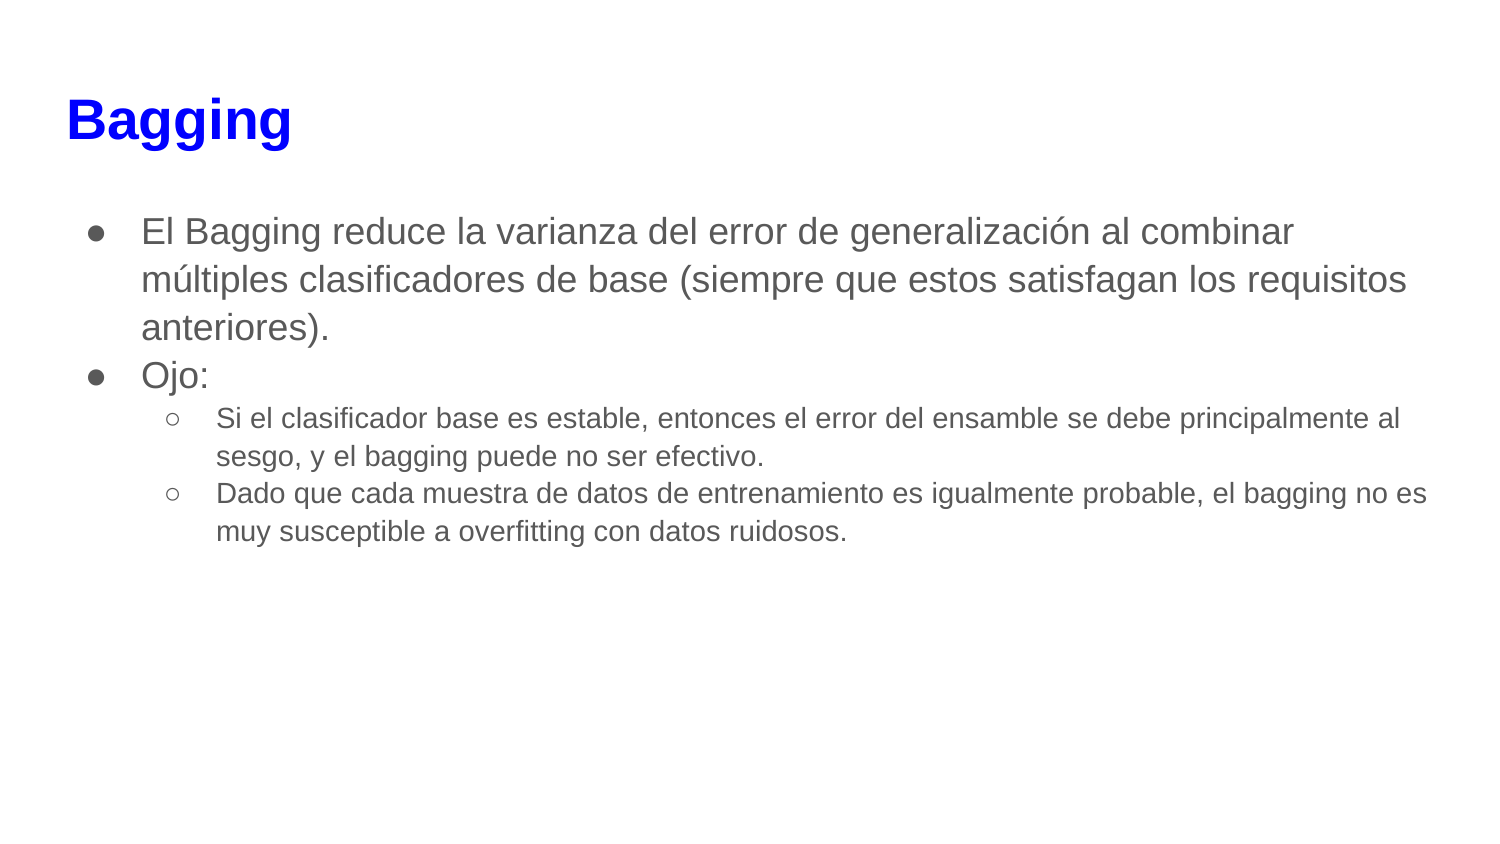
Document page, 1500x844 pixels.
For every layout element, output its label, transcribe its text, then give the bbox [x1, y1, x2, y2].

title Bagging [51, 72, 1449, 167]
list El Bagging reduce la varianza del error de generalización al combinar múltiples clasificadores de base (siempre que estos satisfagan los requisitos anteriores). Ojo: Si el clasificador base es estable, entonces el error del ensamble se debe principalmente al sesgo, y el bagging puede no ser efectivo. Dado que cada muestra de datos de entrenamiento es igualmente probable, el bagging no es muy susceptible a overfitting con datos ruidosos. [51, 189, 1449, 750]
